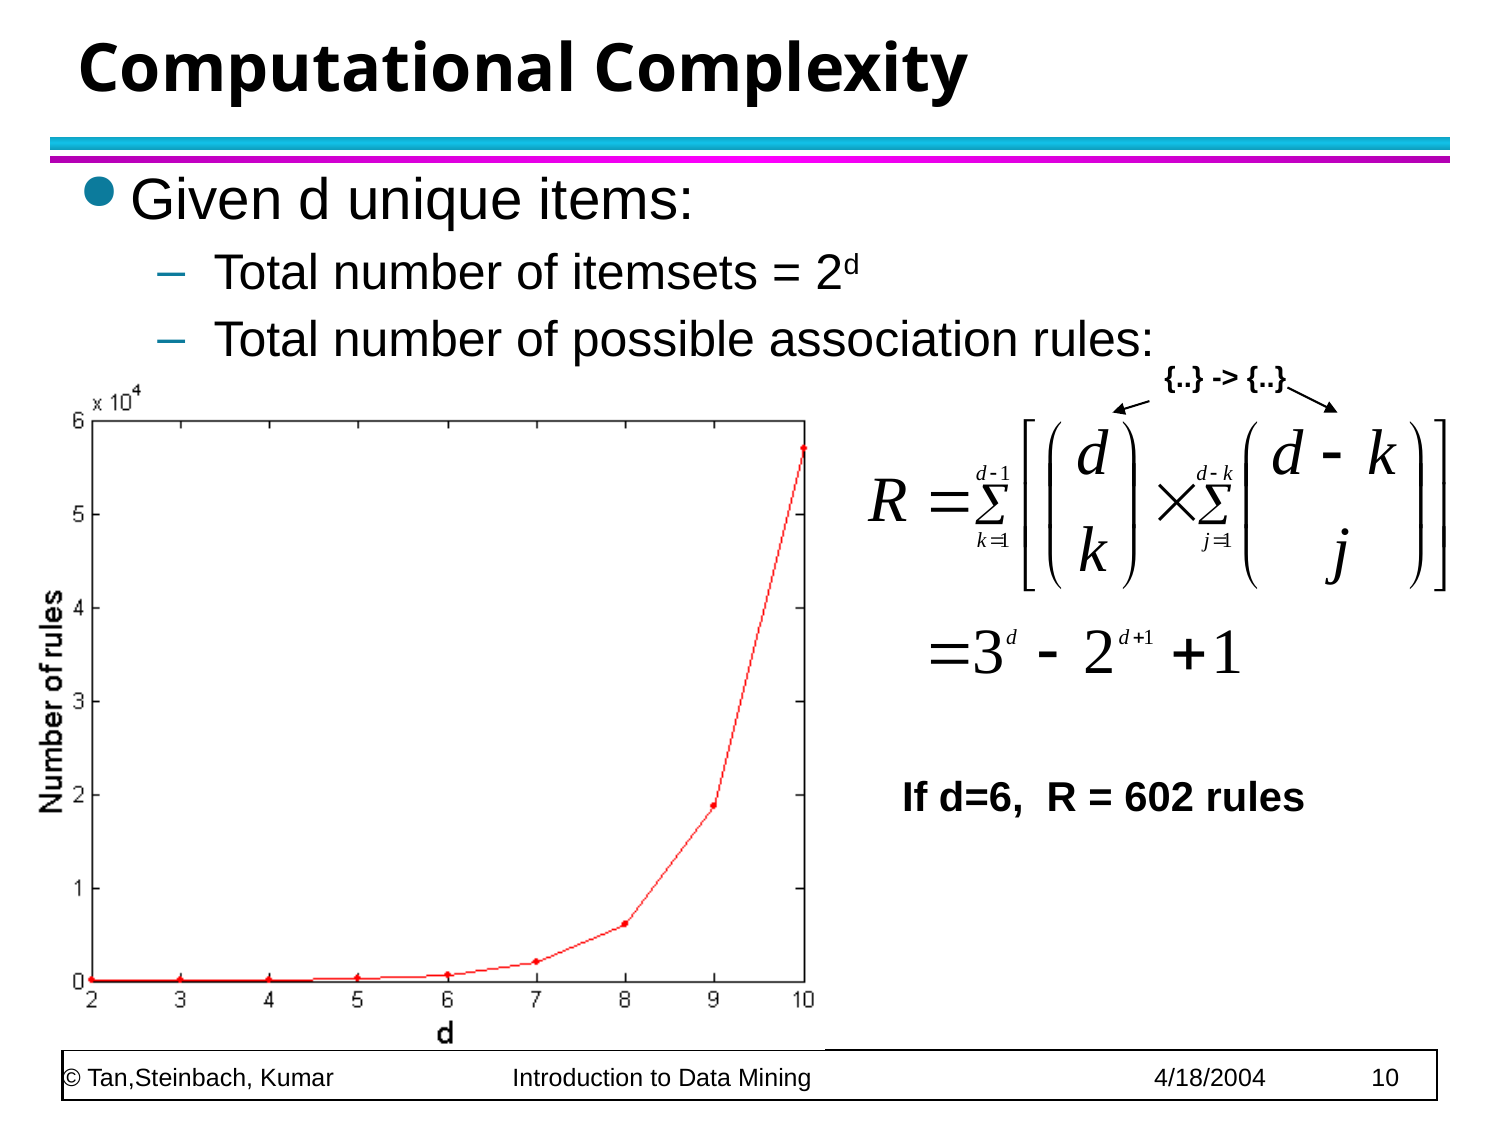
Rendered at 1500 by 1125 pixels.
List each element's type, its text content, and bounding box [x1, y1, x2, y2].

title Computational Complexity [62, 24, 1421, 113]
list Given d unique items: Total number of itemsets = 2d Total number of possible association rules: [67, 162, 1432, 388]
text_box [1287, 387, 1338, 413]
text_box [1112, 401, 1150, 413]
text_box If d=6, R = 602 rules [887, 762, 1413, 828]
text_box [862, 412, 1464, 682]
text_box {..} -> {..} [1149, 350, 1363, 401]
picture [24, 381, 825, 1050]
